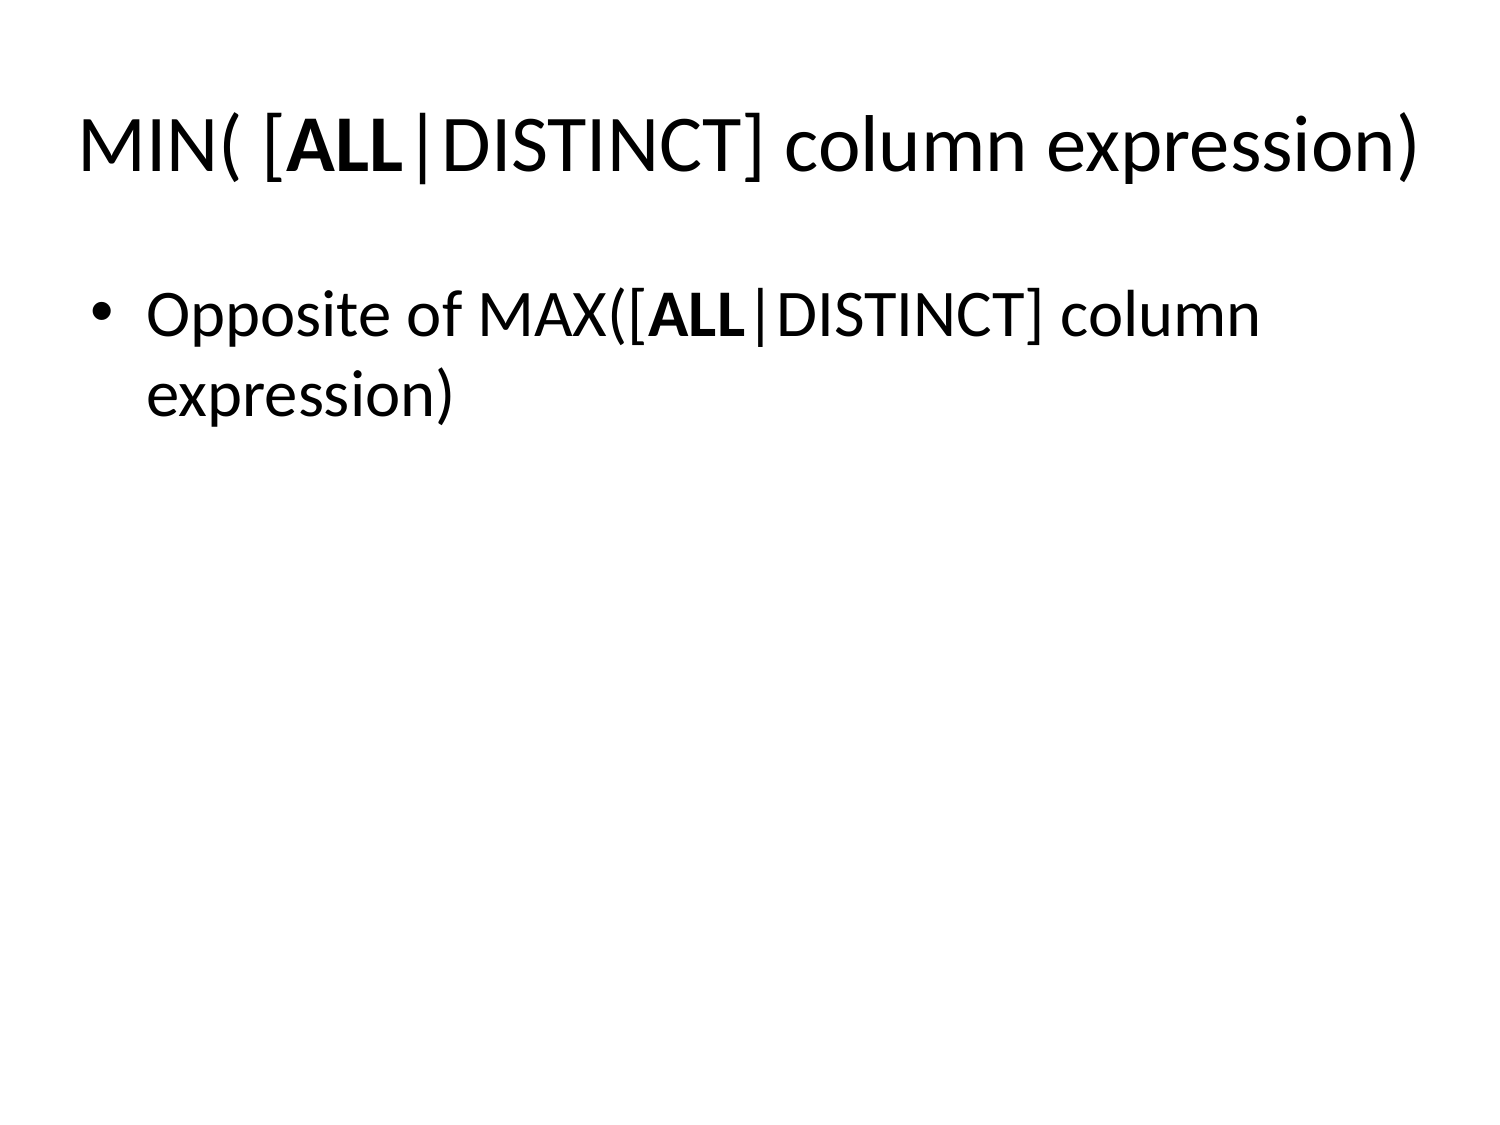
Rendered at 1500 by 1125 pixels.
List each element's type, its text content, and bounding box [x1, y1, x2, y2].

title MIN( [ALL|DISTINCT] column expression) [0, 45, 1500, 233]
list Opposite of MAX([ALL|DISTINCT] column expression) [75, 262, 1425, 1005]
